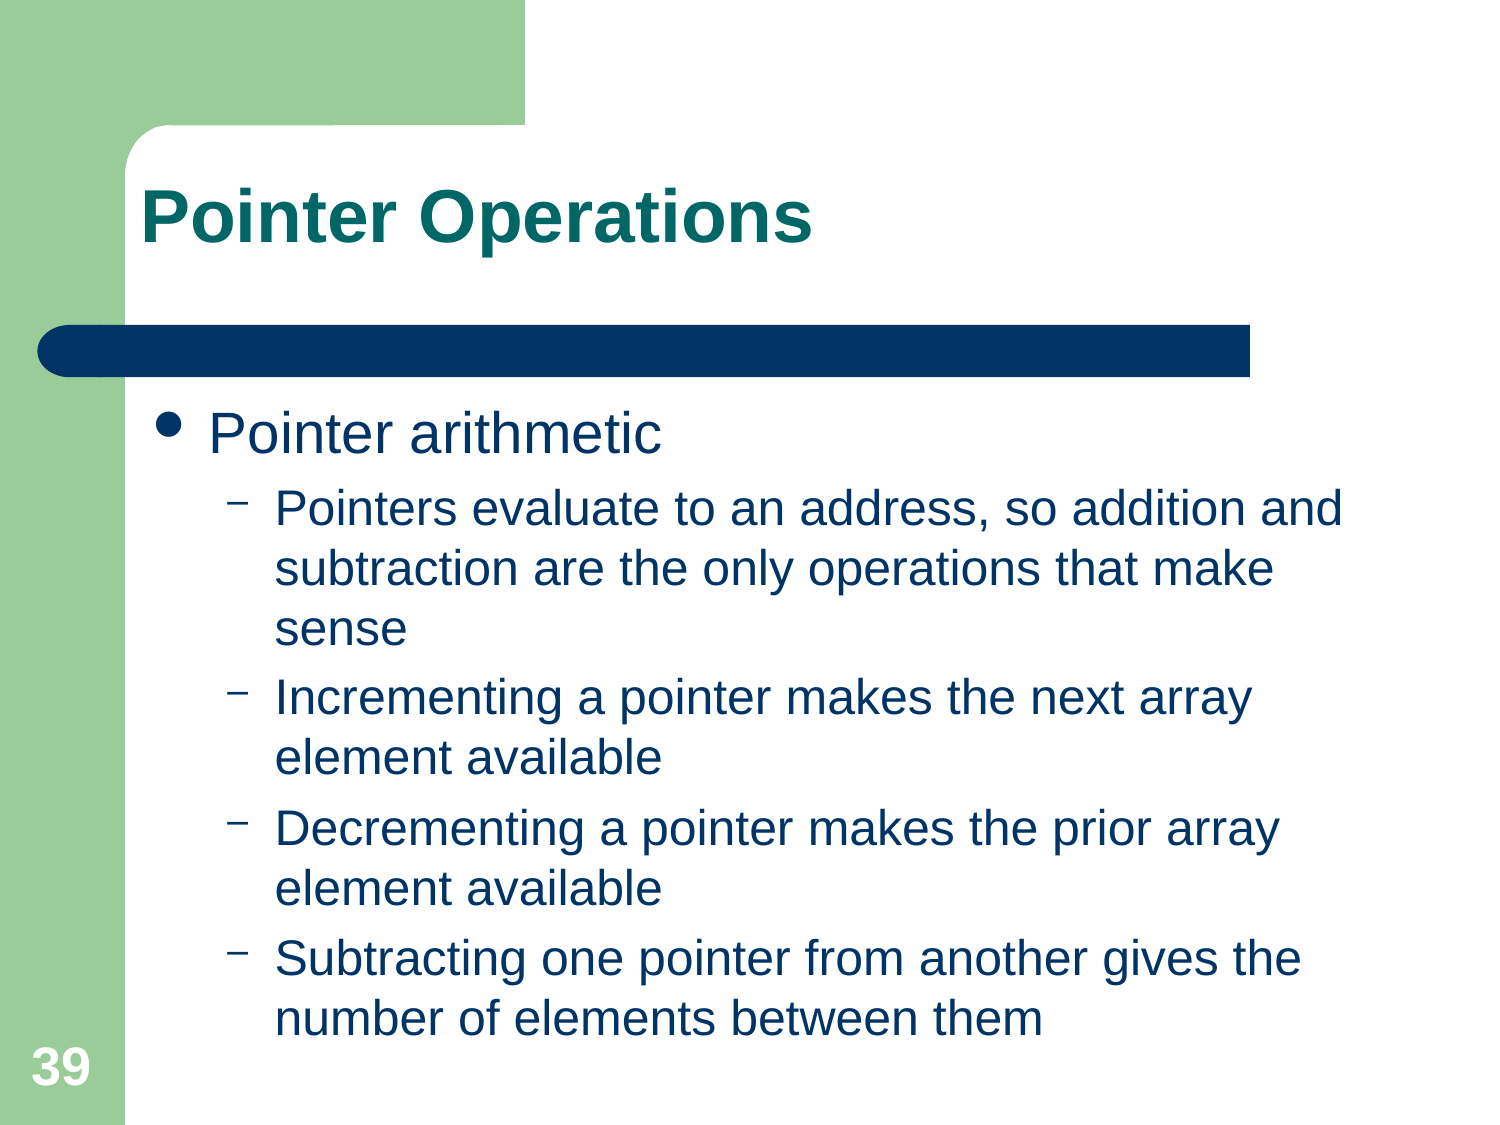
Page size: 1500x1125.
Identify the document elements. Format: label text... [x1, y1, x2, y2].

title Pointer Operations [124, 124, 1426, 313]
slide_number 39 [13, 1023, 111, 1105]
list Pointer arithmetic Pointers evaluate to an address, so addition and subtraction are the only operations that make sense Incrementing a pointer makes the next array element available Decrementing a pointer makes the prior array element available Subtracting one pointer from another gives the number of elements between them [137, 387, 1426, 1063]
